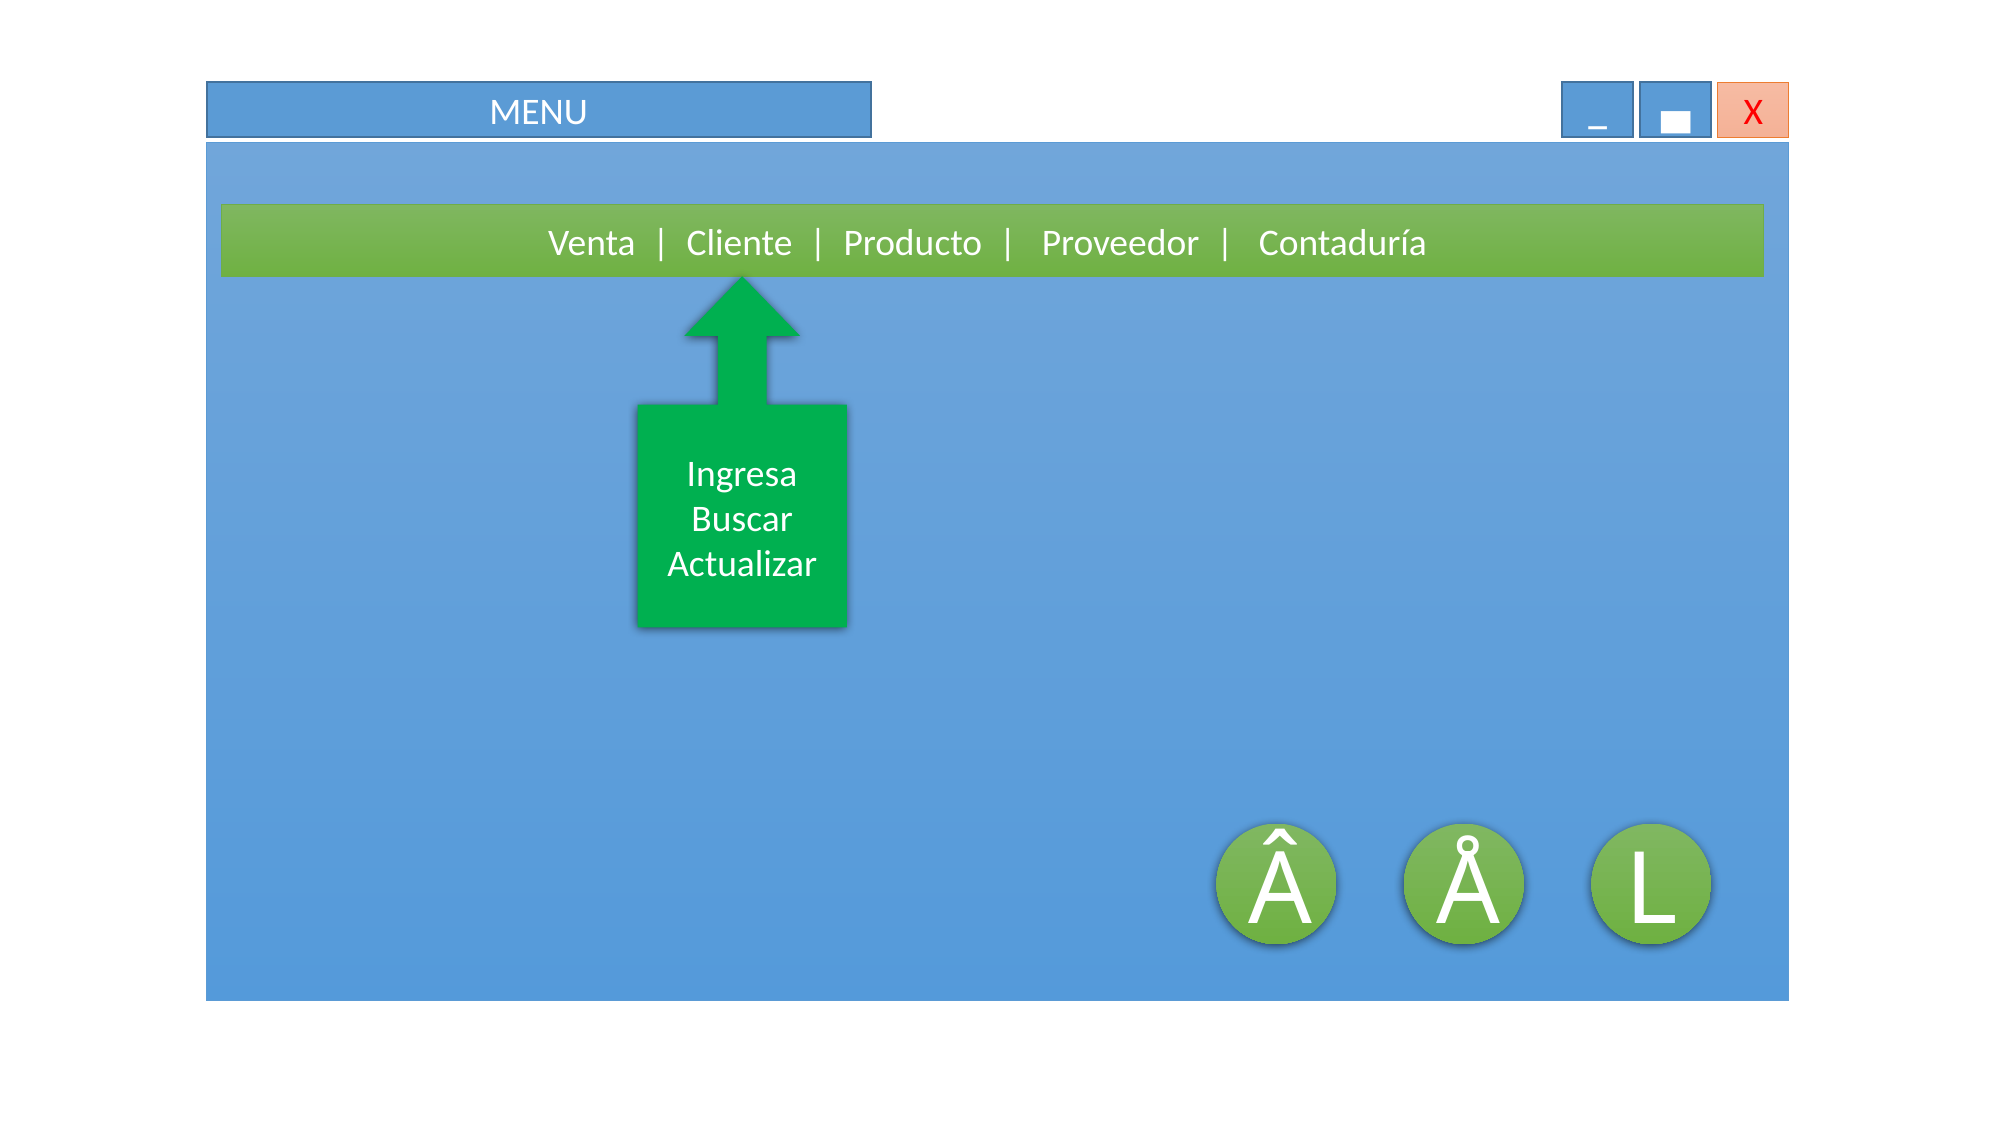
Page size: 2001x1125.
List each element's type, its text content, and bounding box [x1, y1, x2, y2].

text_box _ [1561, 81, 1634, 138]
text_box ▄ [1639, 81, 1712, 138]
text_box Ingresa Buscar Actualizar [637, 276, 847, 628]
text_box MENU [206, 81, 872, 138]
text_box L [1591, 823, 1712, 945]
text_box Venta | Cliente | Producto | Proveedor | Contaduría [221, 204, 1764, 277]
text_box Å [1403, 823, 1524, 945]
text_box [206, 142, 1789, 1001]
text_box X [1717, 82, 1789, 138]
text_box Â [1216, 823, 1337, 945]
